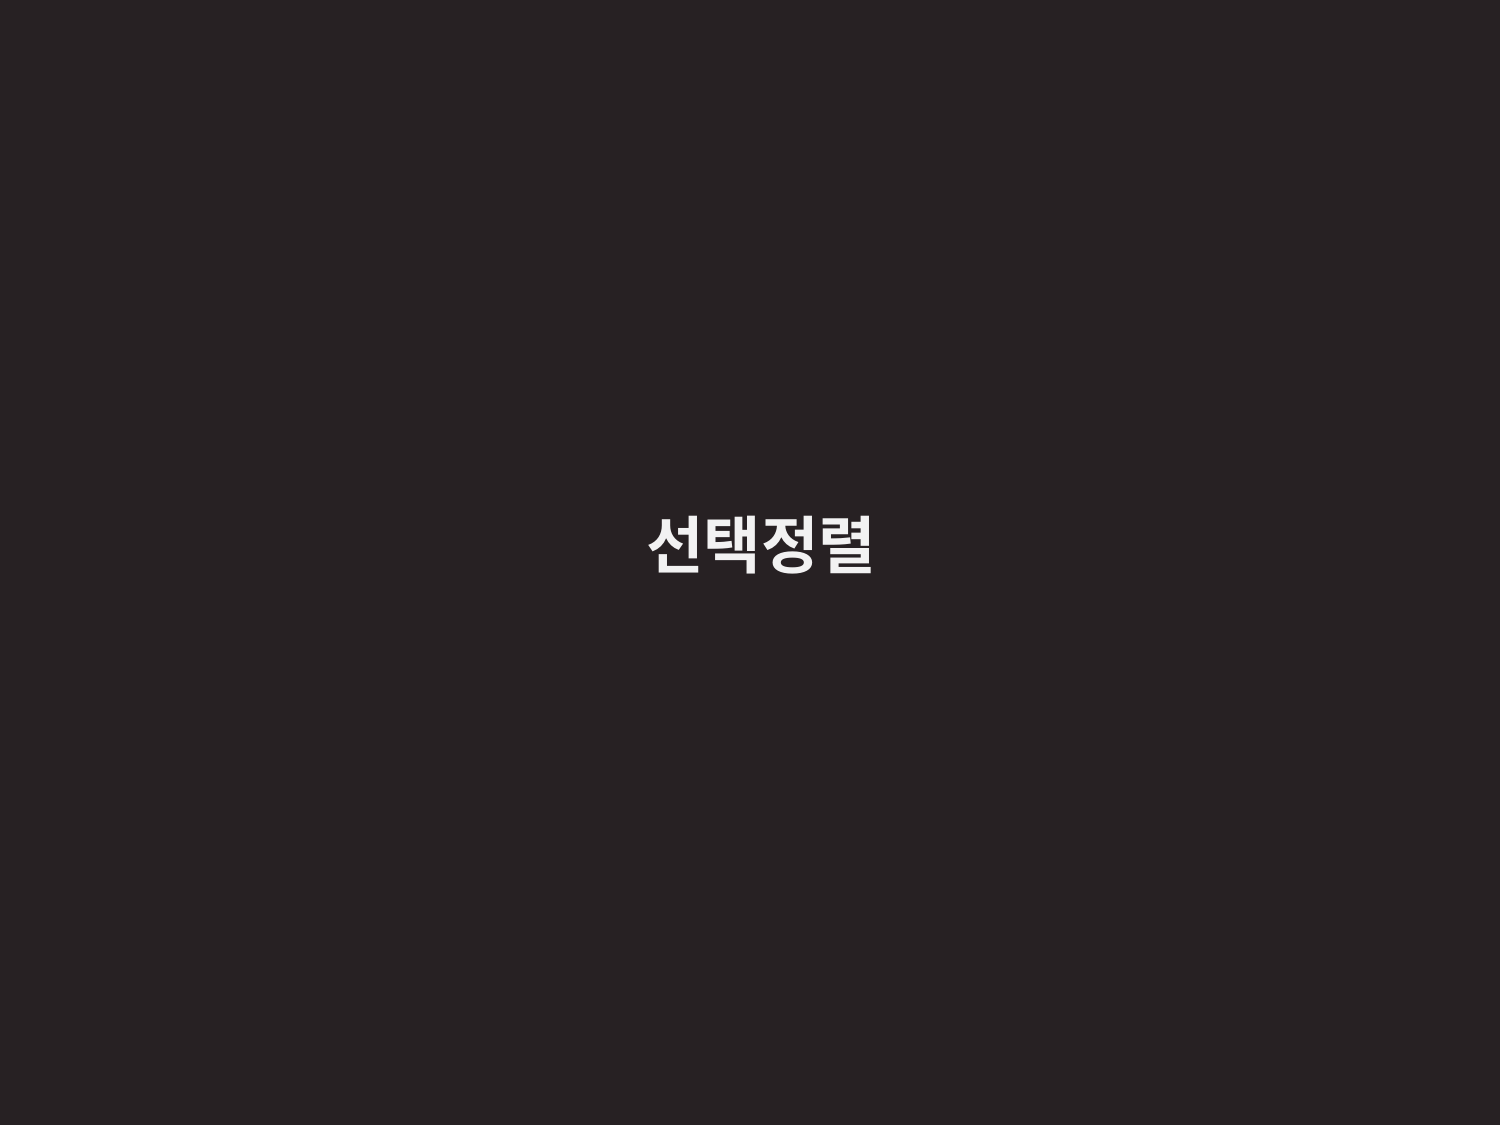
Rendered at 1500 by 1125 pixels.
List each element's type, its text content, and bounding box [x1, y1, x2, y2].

text_box 선택정렬 [549, 498, 973, 589]
